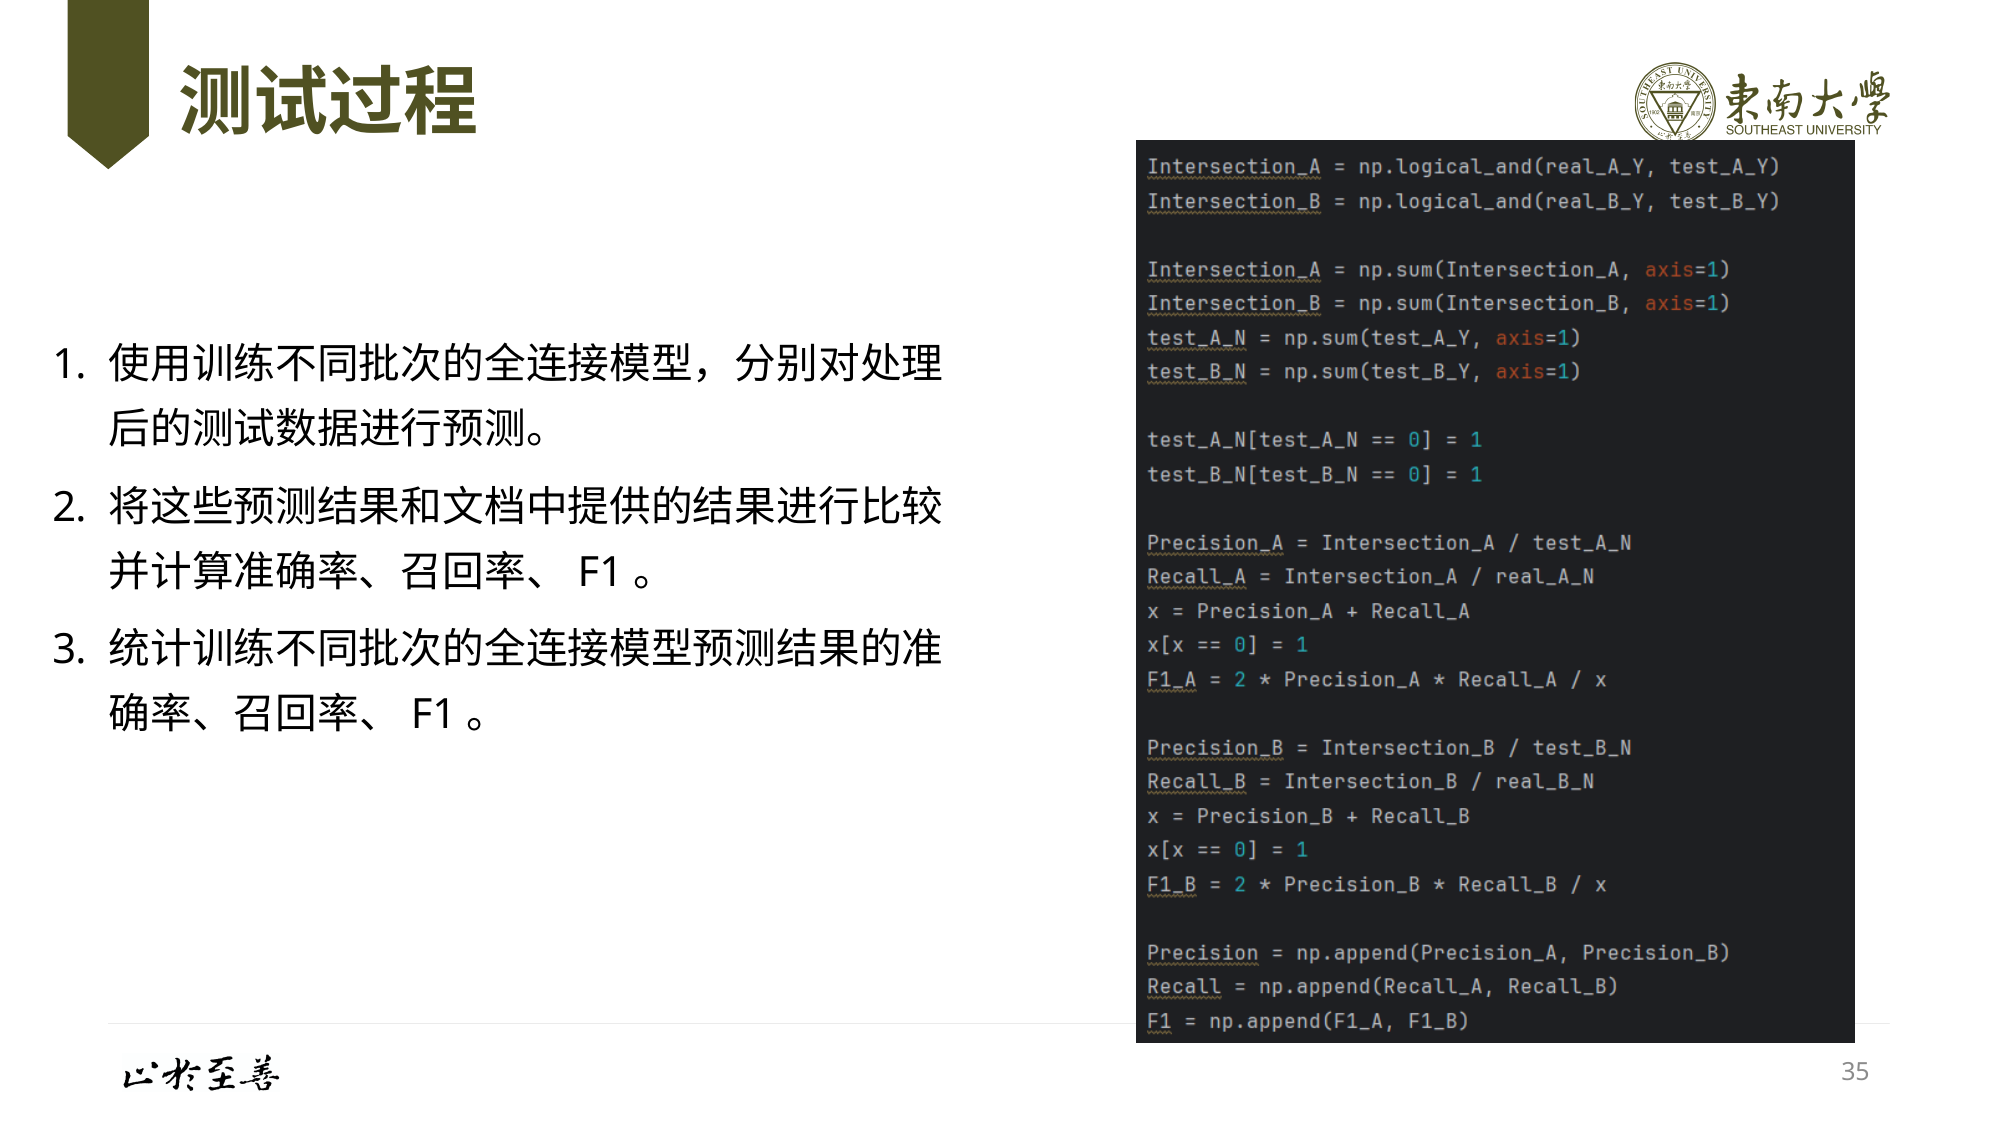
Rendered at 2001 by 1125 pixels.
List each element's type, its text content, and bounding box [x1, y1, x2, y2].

picture [122, 1053, 280, 1092]
title 测试过程 [178, 39, 1519, 169]
picture [1136, 140, 1855, 1043]
slide_number 35 [1434, 1042, 1885, 1103]
text_box 使用训练不同批次的全连接模型，分别对处理后的测试数据进行预测。 将这些预测结果和文档中提供的结果进行比较并计算准确率、召回率、F1。 统计训练不同批次的全连接模型预测结果的准确率、召回率、F1。 [37, 314, 964, 745]
